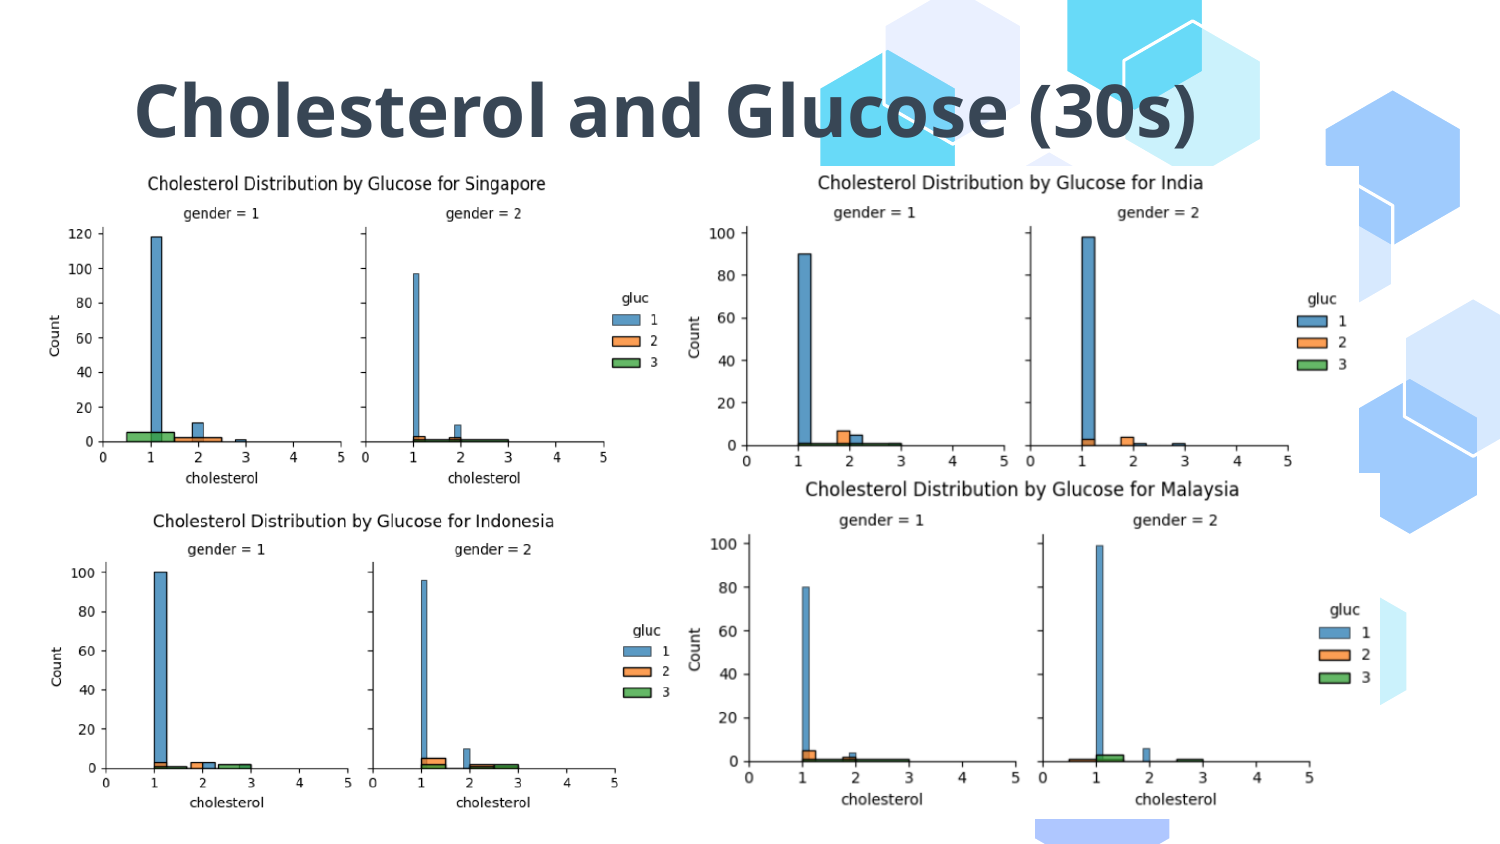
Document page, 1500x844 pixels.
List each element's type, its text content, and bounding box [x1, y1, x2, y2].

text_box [818, 0, 1500, 844]
title Cholesterol and Glucose (30s) [118, 72, 813, 167]
picture [42, 166, 1381, 819]
picture [40, 166, 667, 495]
